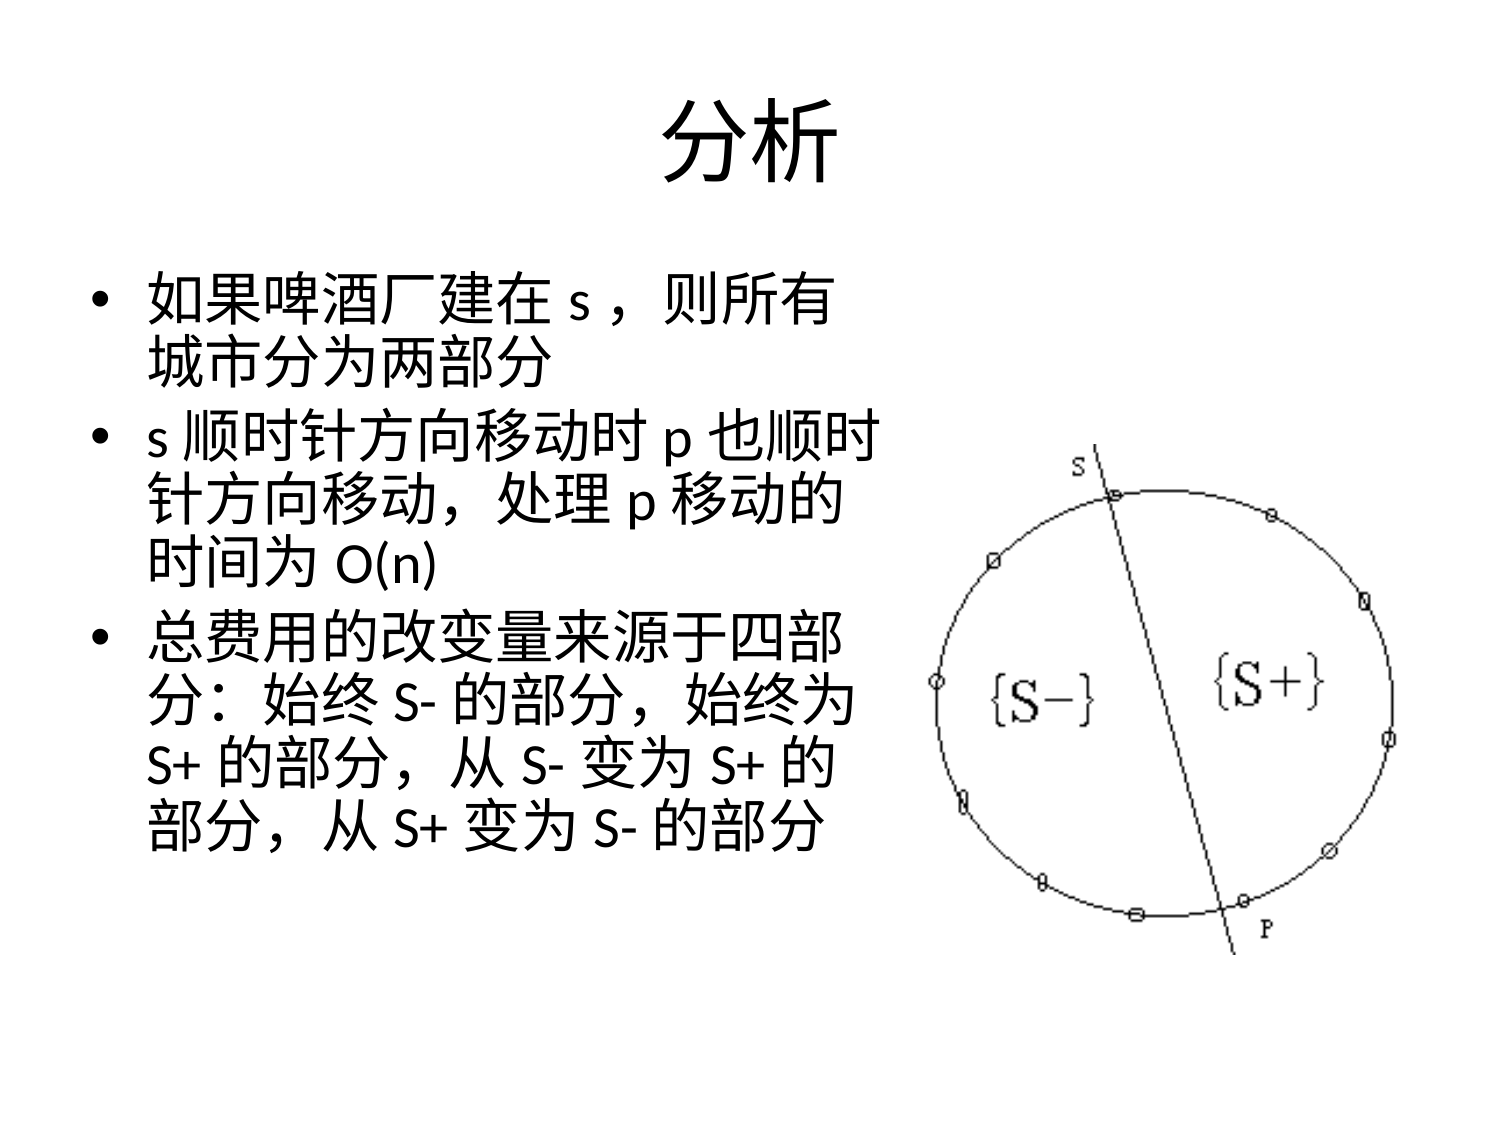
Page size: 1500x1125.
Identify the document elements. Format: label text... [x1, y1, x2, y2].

list 如果啤酒厂建在s，则所有城市分为两部分 s顺时针方向移动时p也顺时针方向移动，处理p移动的时间为O(n) 总费用的改变量来源于四部分：始终S-的部分，始终为S+的部分，从S-变为S+的部分，从S+变为S-的部分 [75, 262, 900, 1005]
title 分析 [75, 45, 1425, 233]
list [891, 444, 1436, 955]
